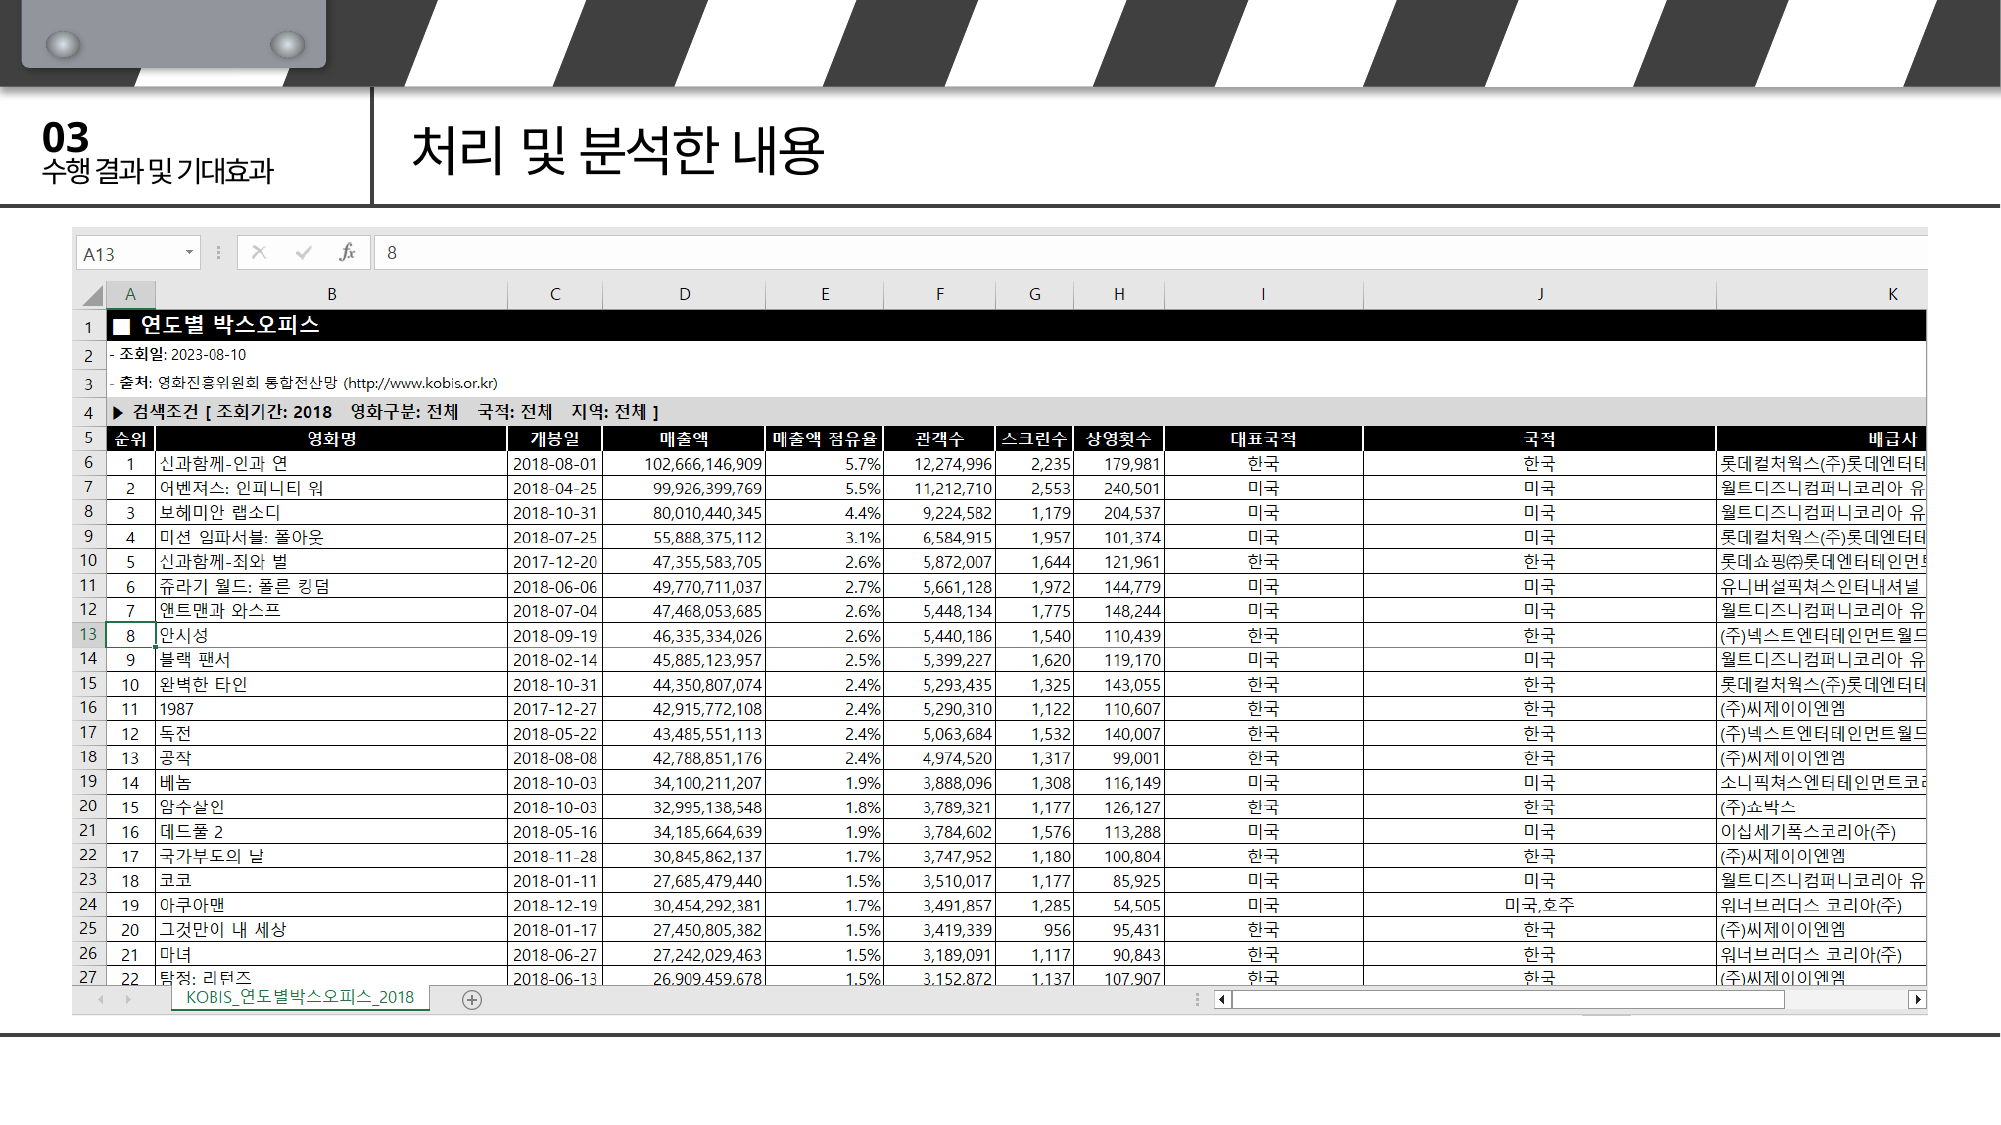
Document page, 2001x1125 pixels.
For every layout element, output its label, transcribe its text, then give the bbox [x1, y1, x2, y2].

text_box 수행 결과 및 기대효과 [27, 146, 338, 196]
picture [71, 227, 1929, 1016]
text_box 03 [27, 103, 124, 168]
text_box 처리 및 분석한 내용 [395, 109, 1605, 190]
